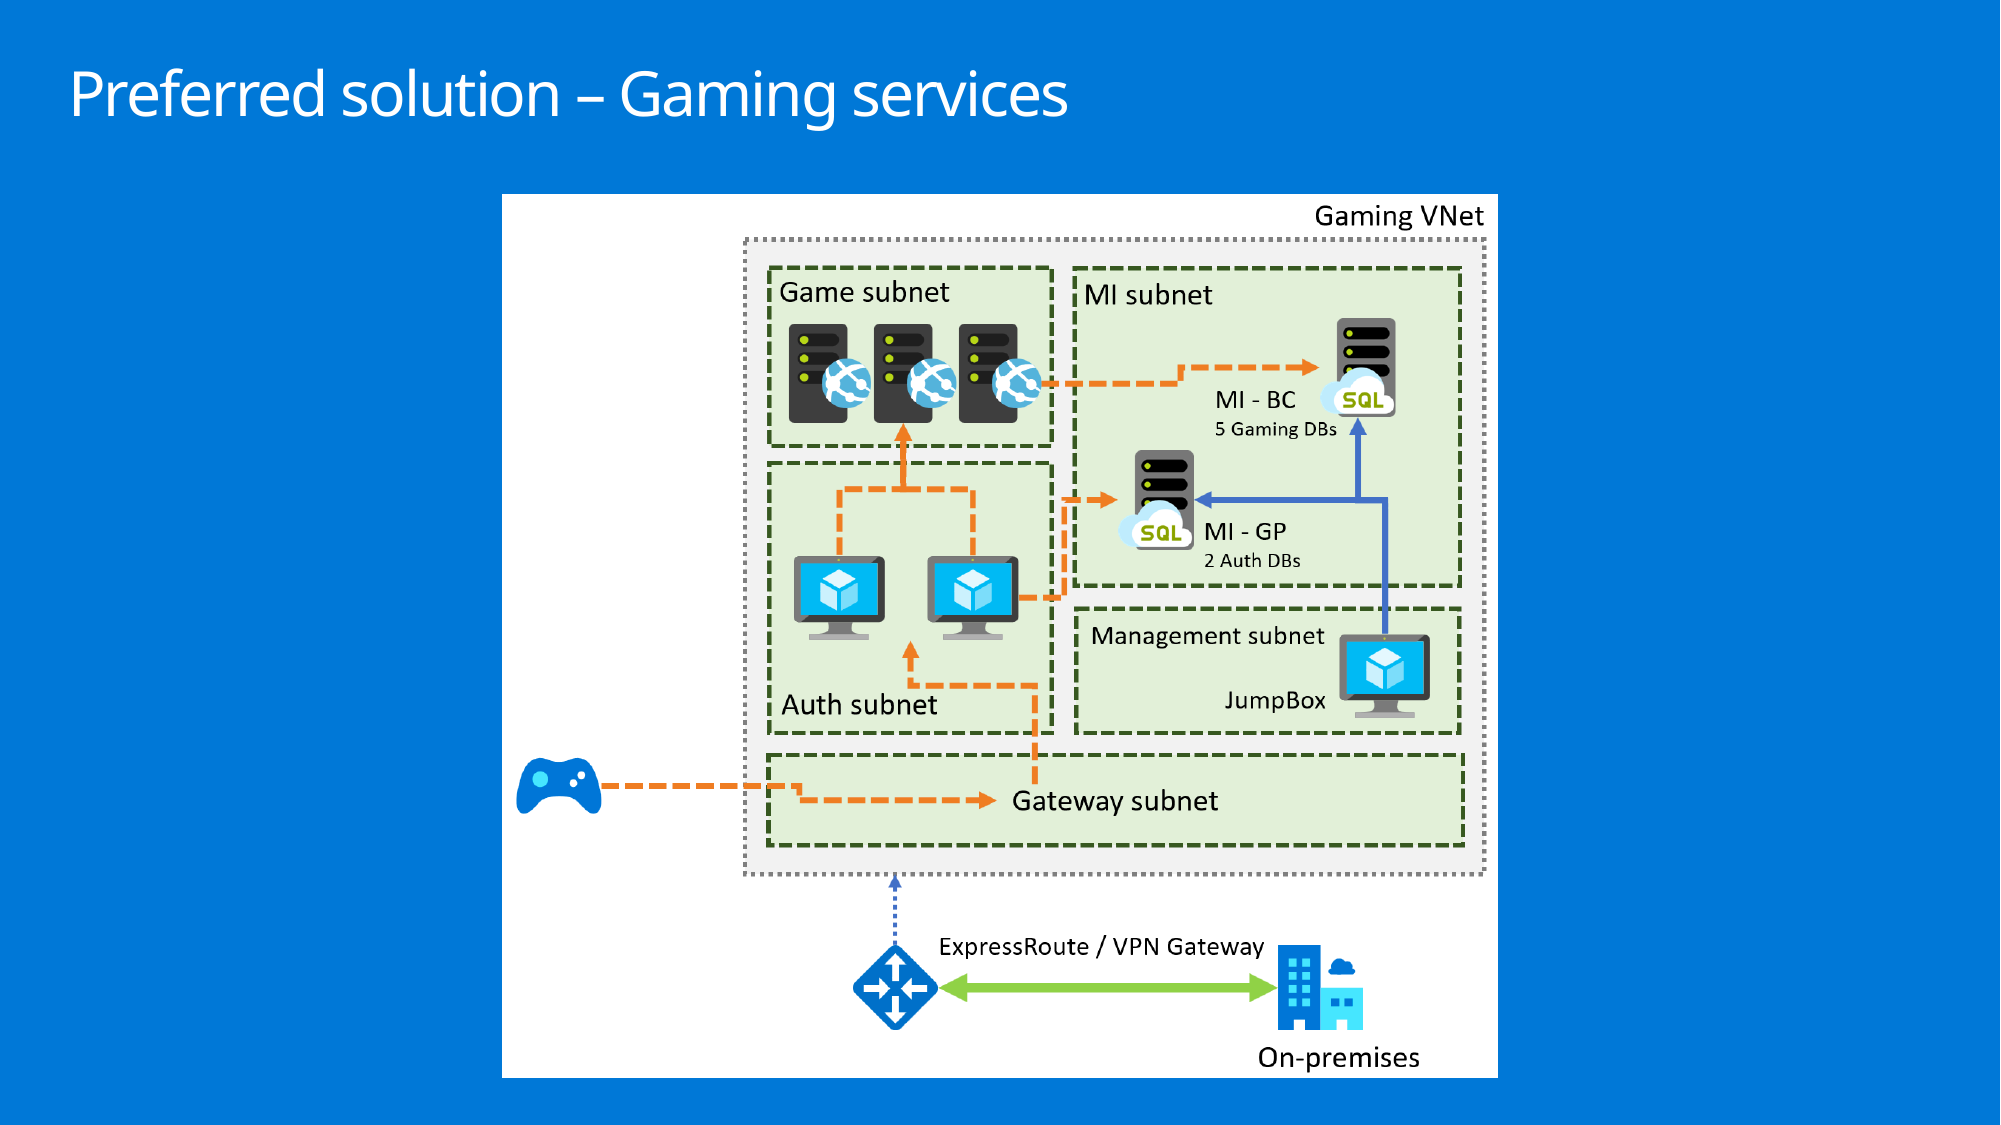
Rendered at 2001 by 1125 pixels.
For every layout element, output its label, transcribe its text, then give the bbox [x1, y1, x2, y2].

title Preferred solution – Gaming services [44, 47, 1957, 196]
picture [502, 194, 1498, 1078]
